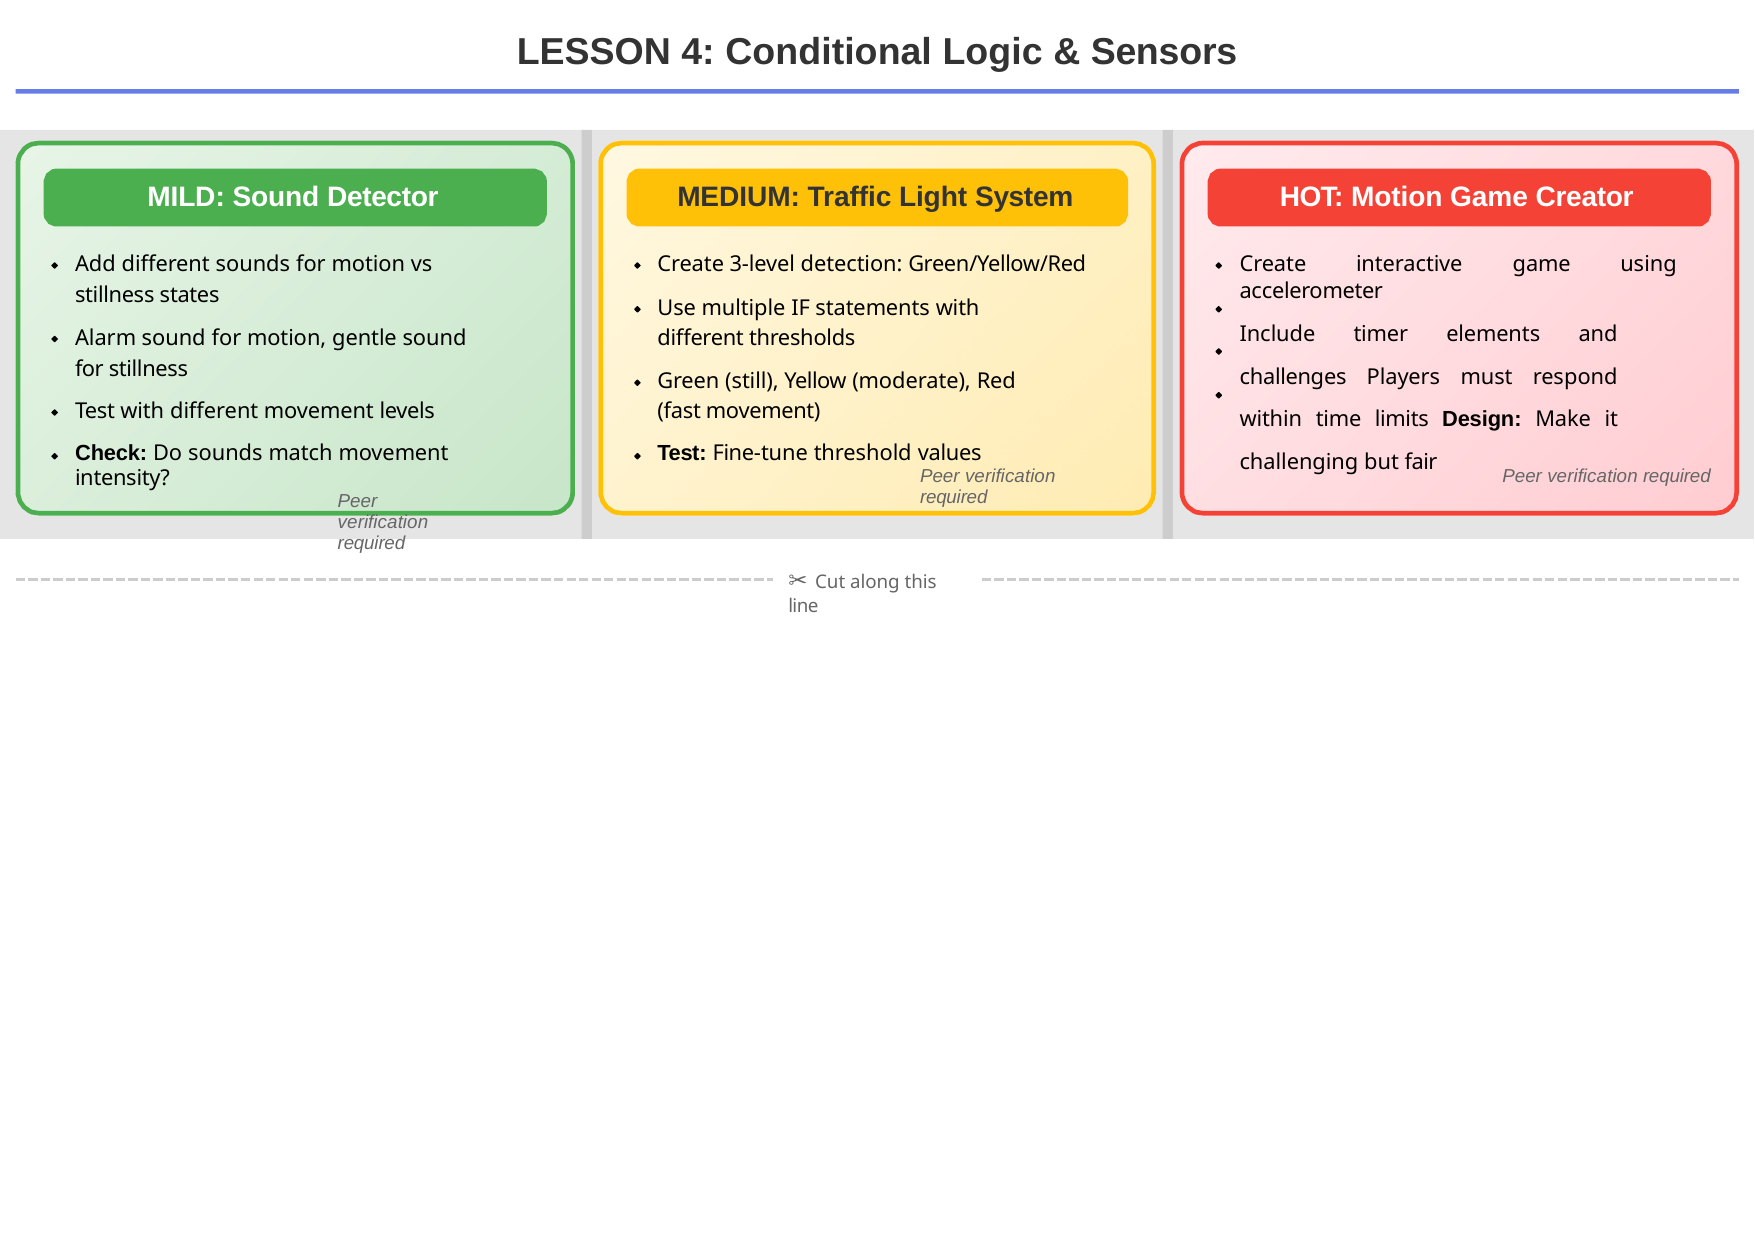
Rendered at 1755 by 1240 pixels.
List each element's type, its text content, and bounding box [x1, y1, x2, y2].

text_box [634, 129, 1755, 540]
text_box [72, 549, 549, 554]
title LESSON 4: Conditional Logic & Sensors [387, 24, 1367, 128]
text_box ✂ Cut along this line [786, 563, 969, 616]
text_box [0, 129, 50, 540]
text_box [51, 129, 632, 540]
